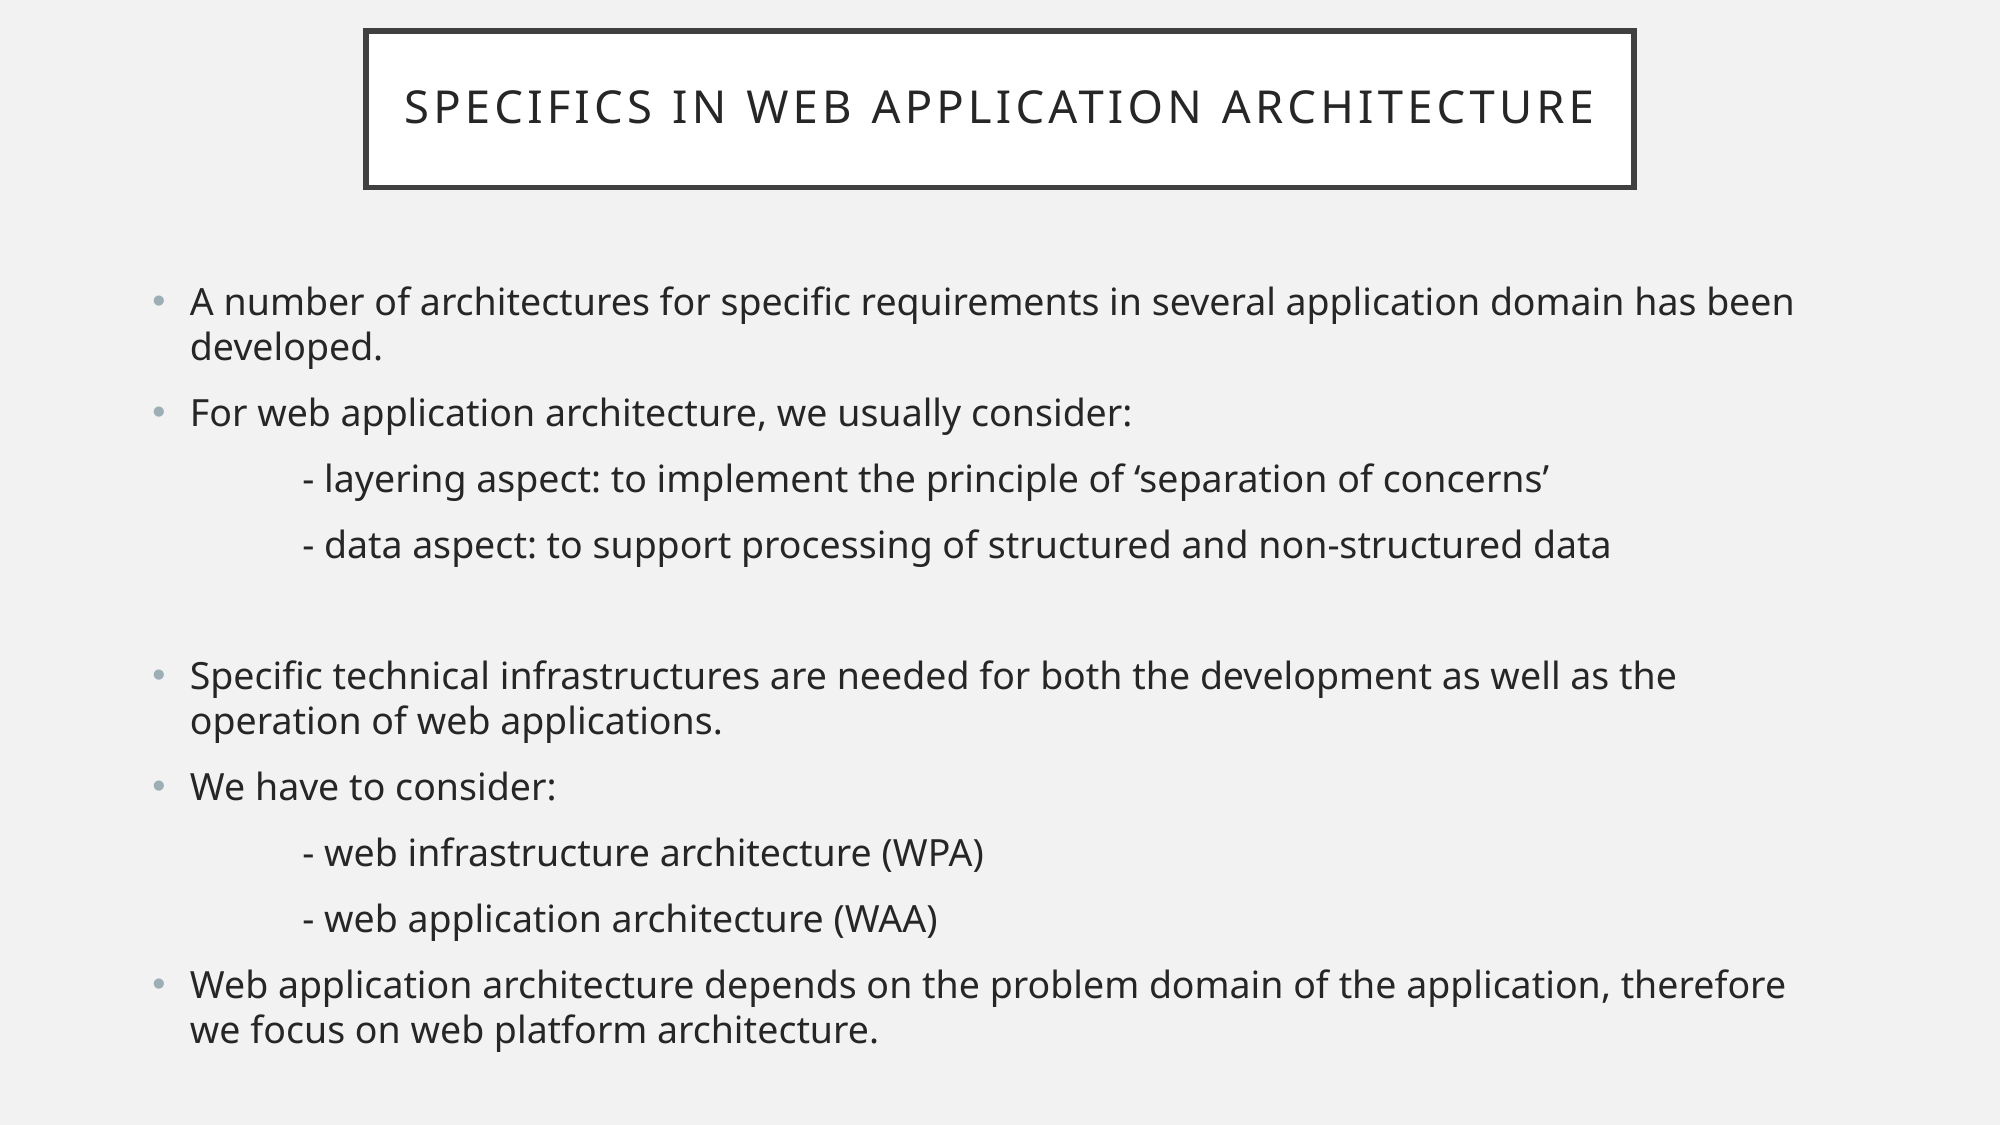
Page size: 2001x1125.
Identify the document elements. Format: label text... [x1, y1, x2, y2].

title Specifics in web application architecture [363, 28, 1637, 190]
list A number of architectures for specific requirements in several application domain has been developed. For web application architecture, we usually consider: - layering aspect: to implement the principle of ‘separation of concerns’ - data aspect: to support processing of structured and non-structured data Specific technical infrastructures are needed for both the development as well as the operation of web applications. We have to consider: - web infrastructure architecture (WPA) - web application architecture (WAA) Web application architecture depends on the problem domain of the application, therefore we focus on web platform architecture. [137, 209, 1863, 880]
